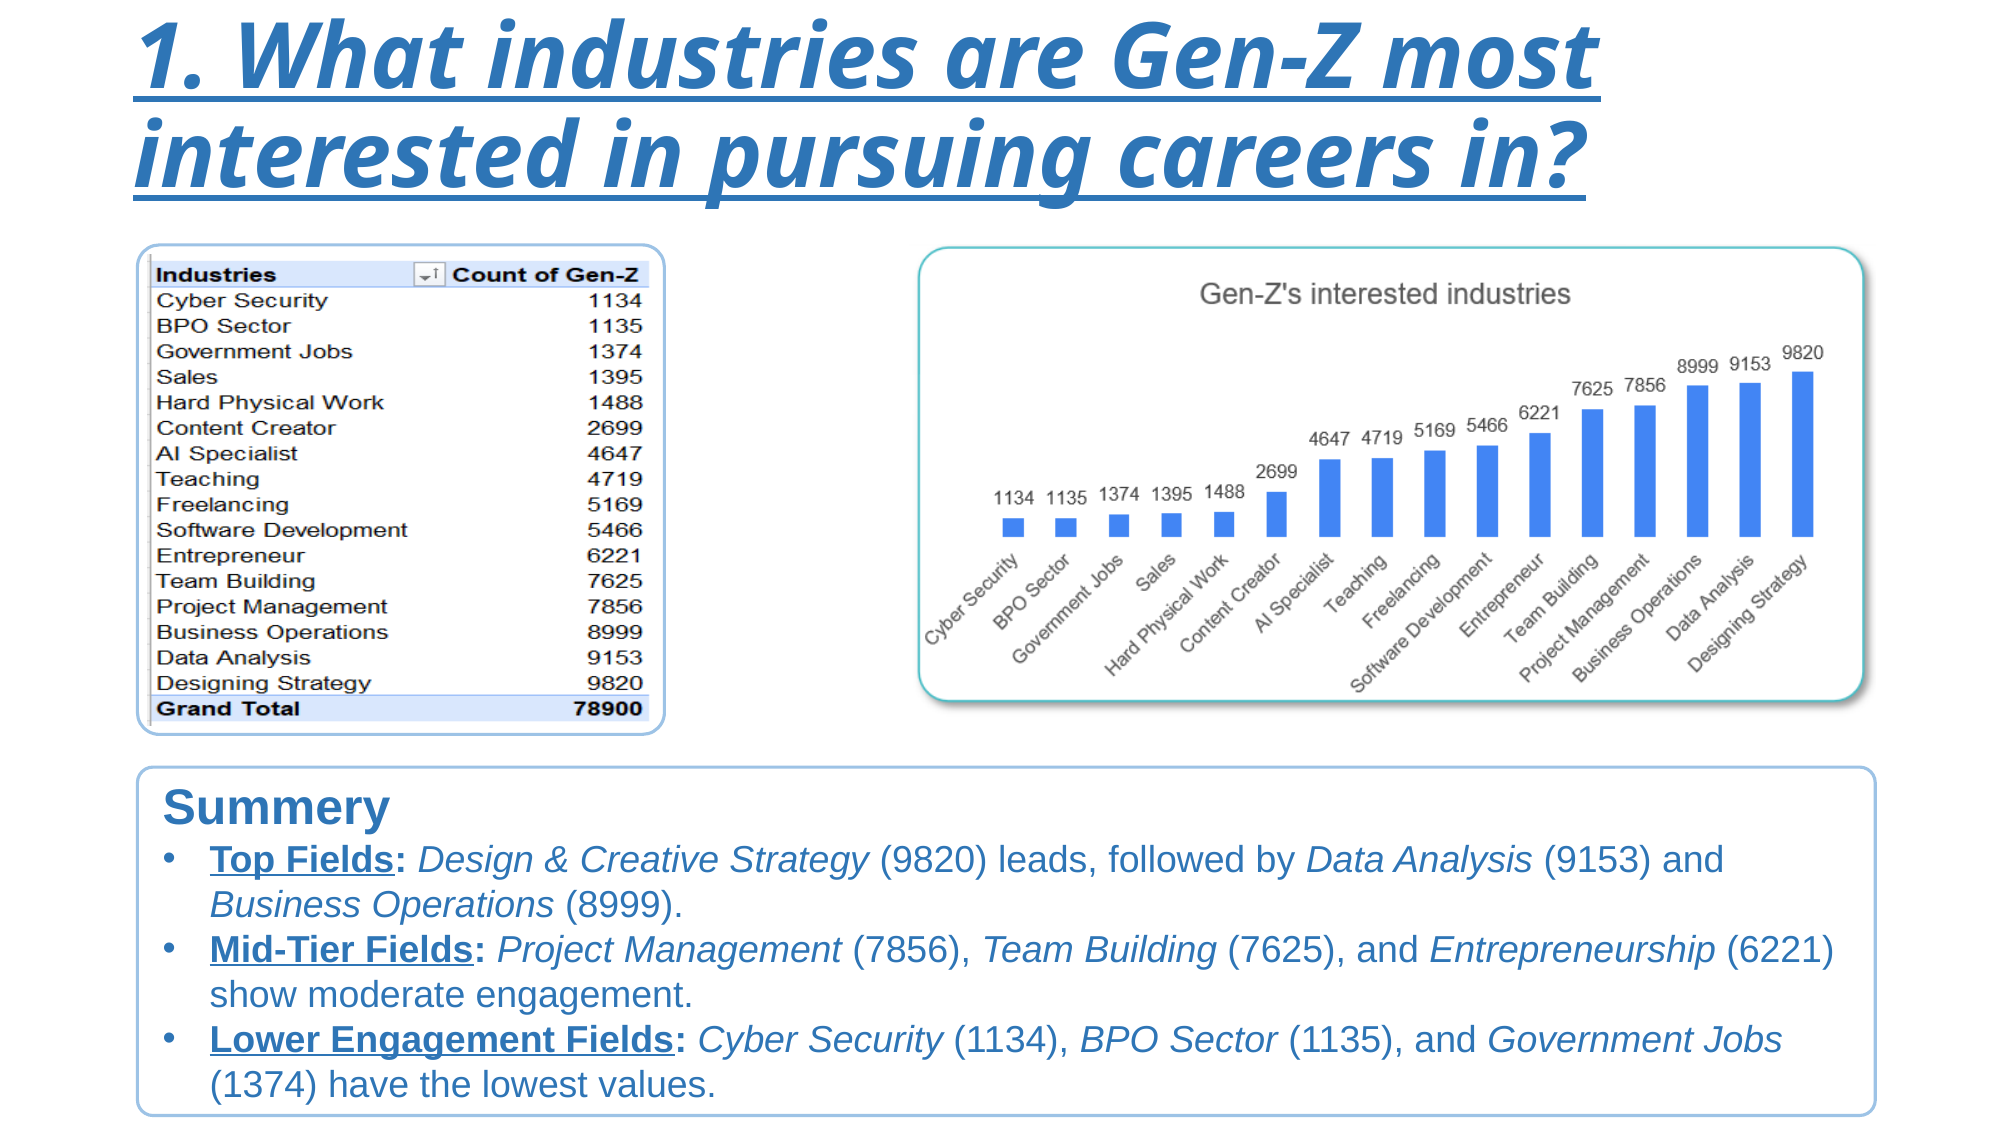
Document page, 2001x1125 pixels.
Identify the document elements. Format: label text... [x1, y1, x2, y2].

text_box [136, 766, 1871, 1117]
picture [147, 254, 655, 726]
picture [909, 244, 1876, 720]
title 1. What industries are Gen-Z most interested in pursuing careers in? [118, 0, 1844, 218]
text_box [136, 243, 666, 736]
text_box Summery Top Fields: Design & Creative Strategy (9820) leads, followed by Data Analysis (9153) and Business Operations (8999). Mid-Tier Fields: Project Management (7856), Team Building (7625), and Entrepreneurship (6221) show moderate engagement. Lower Engagement Fields: Cyber Security (1134), BPO Sector (1135), and Government Jobs (1374) have the lowest values. [147, 767, 1886, 1112]
